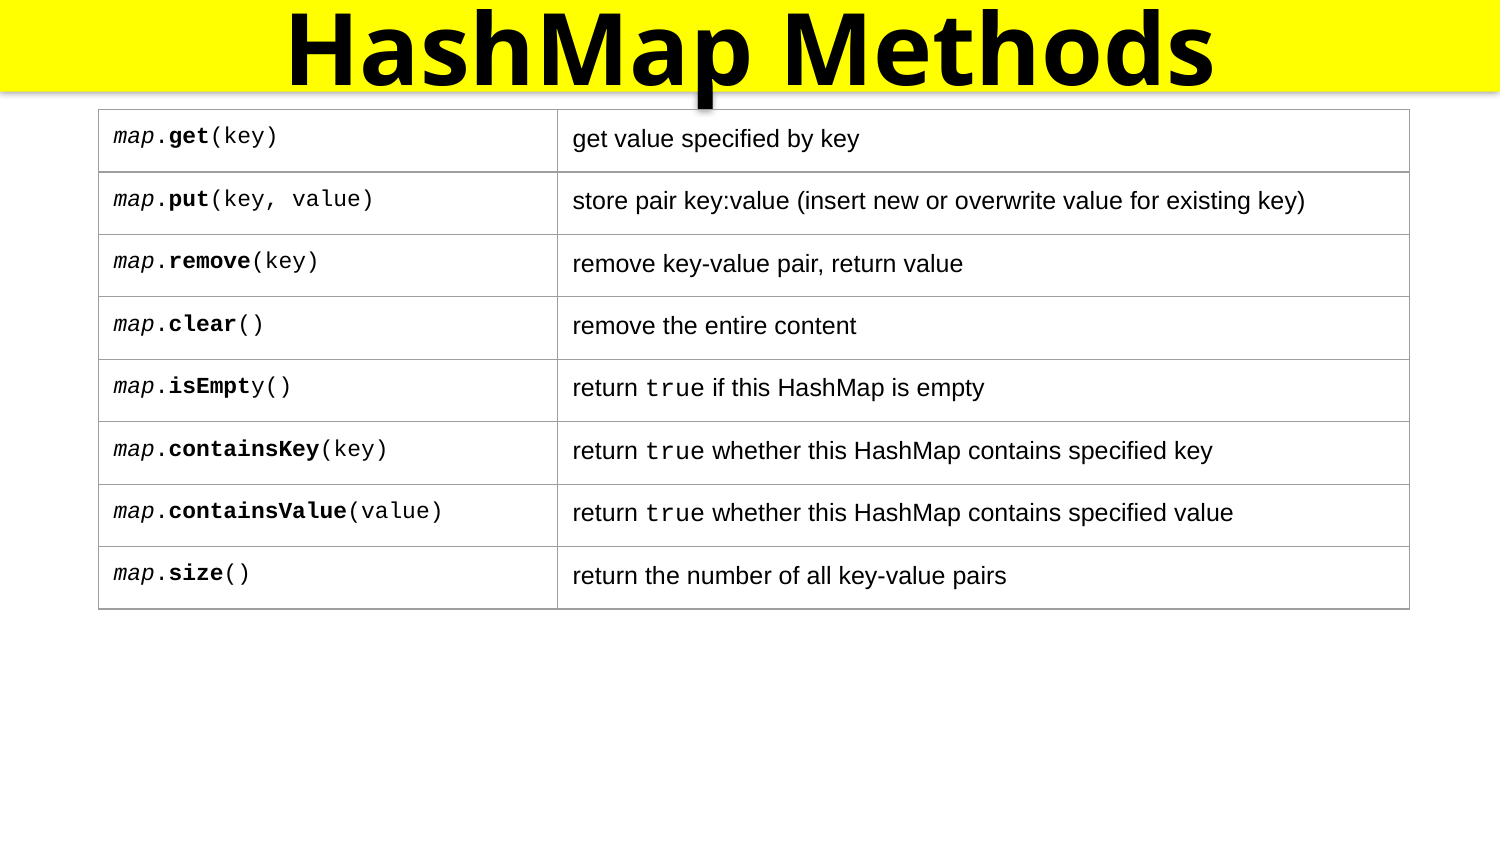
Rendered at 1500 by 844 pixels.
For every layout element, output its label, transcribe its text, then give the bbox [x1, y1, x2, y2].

table_cell map.remove(key) [99, 235, 557, 296]
table_cell remove the entire content [558, 297, 1409, 359]
table_cell map.clear() [99, 297, 557, 359]
table_cell return true if this HashMap is empty [558, 360, 1409, 421]
table_cell map.isEmpty() [99, 360, 557, 421]
table_cell map.put(key, value) [99, 173, 557, 234]
table_cell return true whether this HashMap contains specified key [558, 422, 1409, 484]
table_header map.get(key) [99, 110, 557, 171]
table_cell map.containsValue(value) [99, 485, 557, 546]
table_cell remove key-value pair, return value [558, 235, 1409, 296]
table_header get value specified by key [558, 110, 1409, 171]
table_cell return the number of all key-value pairs [558, 547, 1409, 608]
table_cell map.containsKey(key) [99, 422, 557, 484]
table_cell store pair key:value (insert new or overwrite value for existing key) [558, 173, 1409, 234]
table_cell return true whether this HashMap contains specified value [558, 485, 1409, 546]
table_cell map.size() [99, 547, 557, 608]
text_box HashMap Methods [0, 0, 1500, 92]
